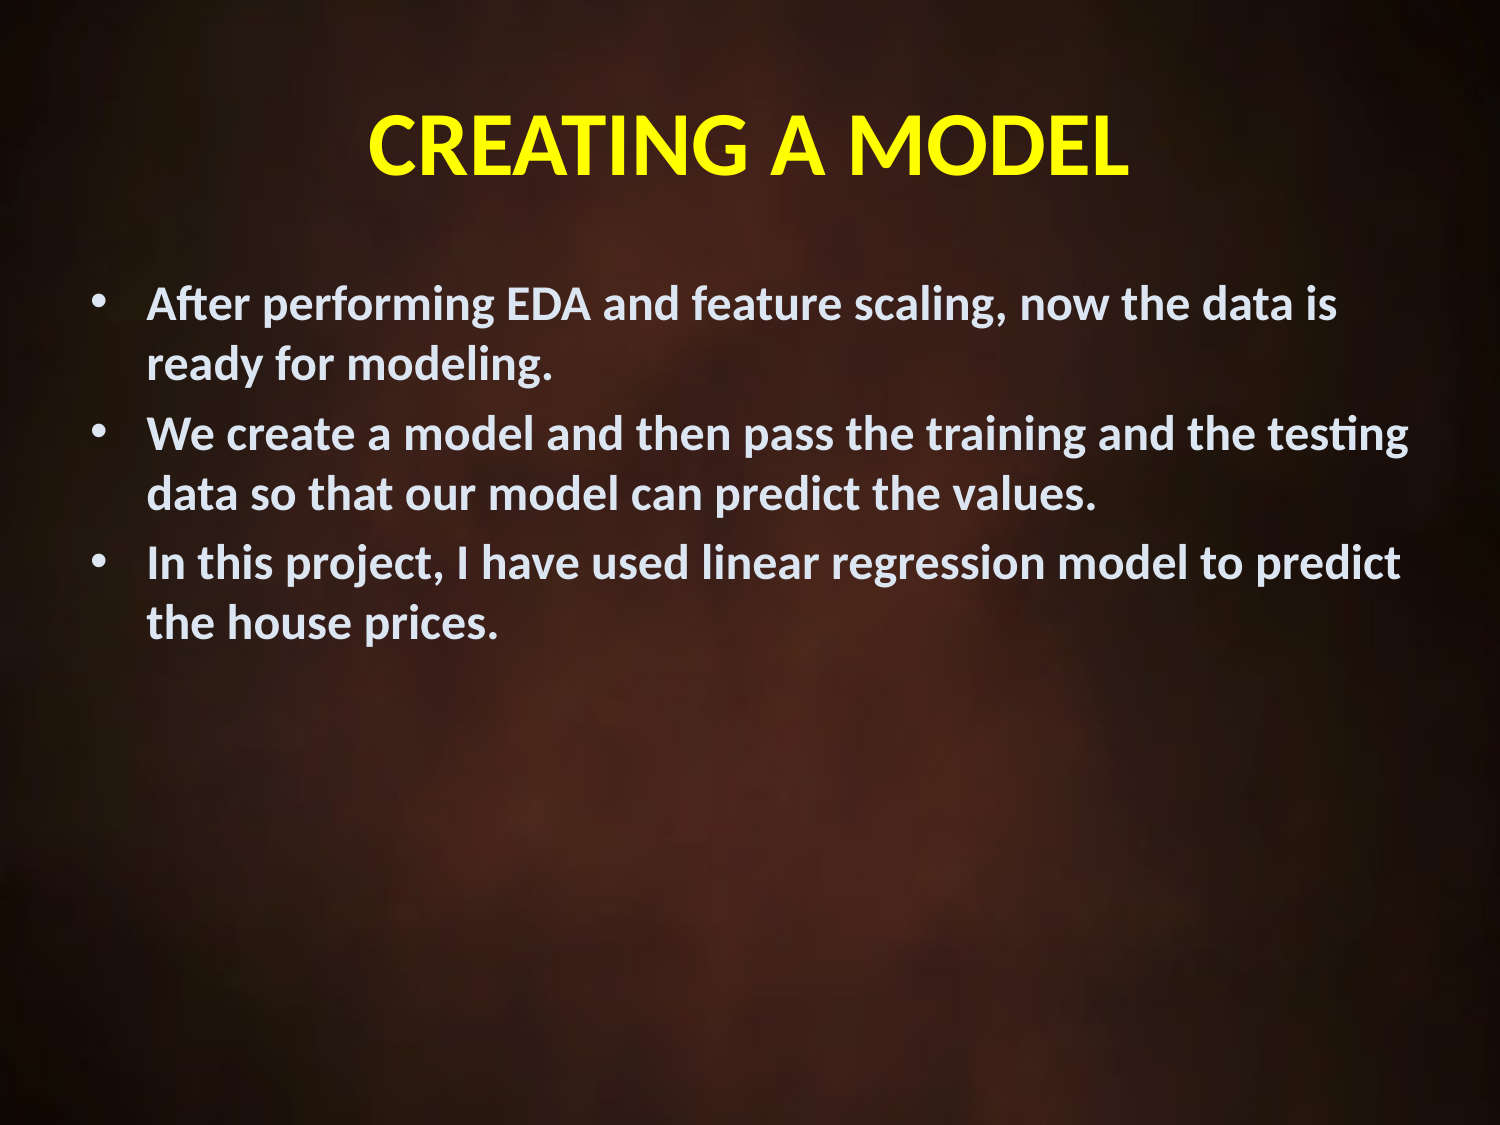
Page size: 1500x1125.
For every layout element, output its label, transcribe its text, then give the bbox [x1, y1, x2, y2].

title CREATING A MODEL [75, 45, 1425, 233]
list After performing EDA and feature scaling, now the data is ready for modeling. We create a model and then pass the training and the testing data so that our model can predict the values. In this project, I have used linear regression model to predict the house prices. [75, 262, 1425, 1005]
picture [0, 0, 1500, 1125]
